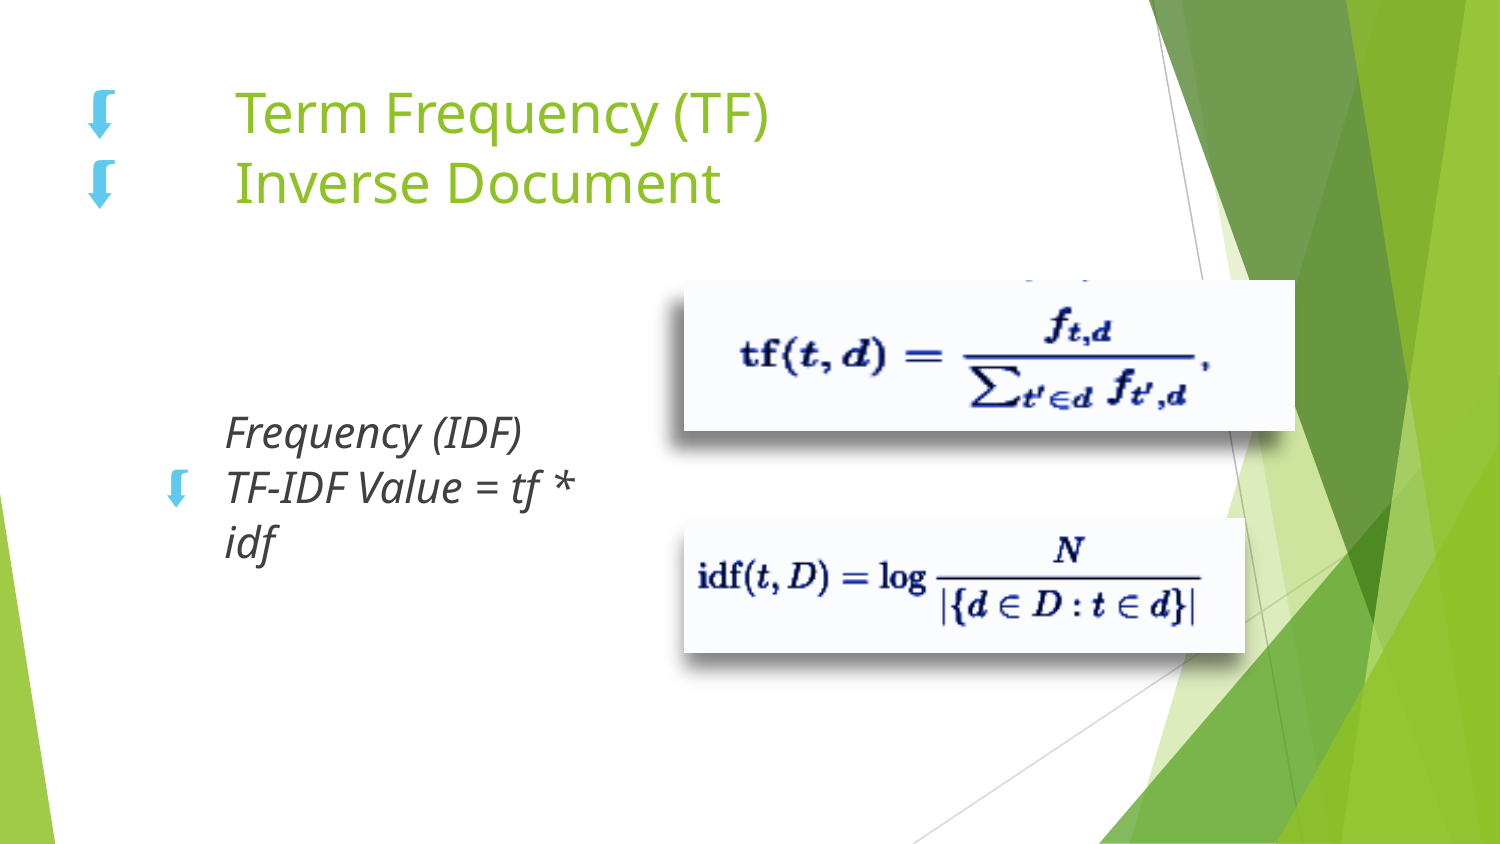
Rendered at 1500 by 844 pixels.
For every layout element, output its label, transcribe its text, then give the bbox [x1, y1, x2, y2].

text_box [646, 276, 1307, 478]
title ⮮ Term Frequency (TF) ⮮ Inverse Document [83, 75, 1141, 219]
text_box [655, 510, 1272, 700]
text_box Frequency (IDF) ⮮ TF-IDF Value = tf * idf [162, 401, 589, 567]
